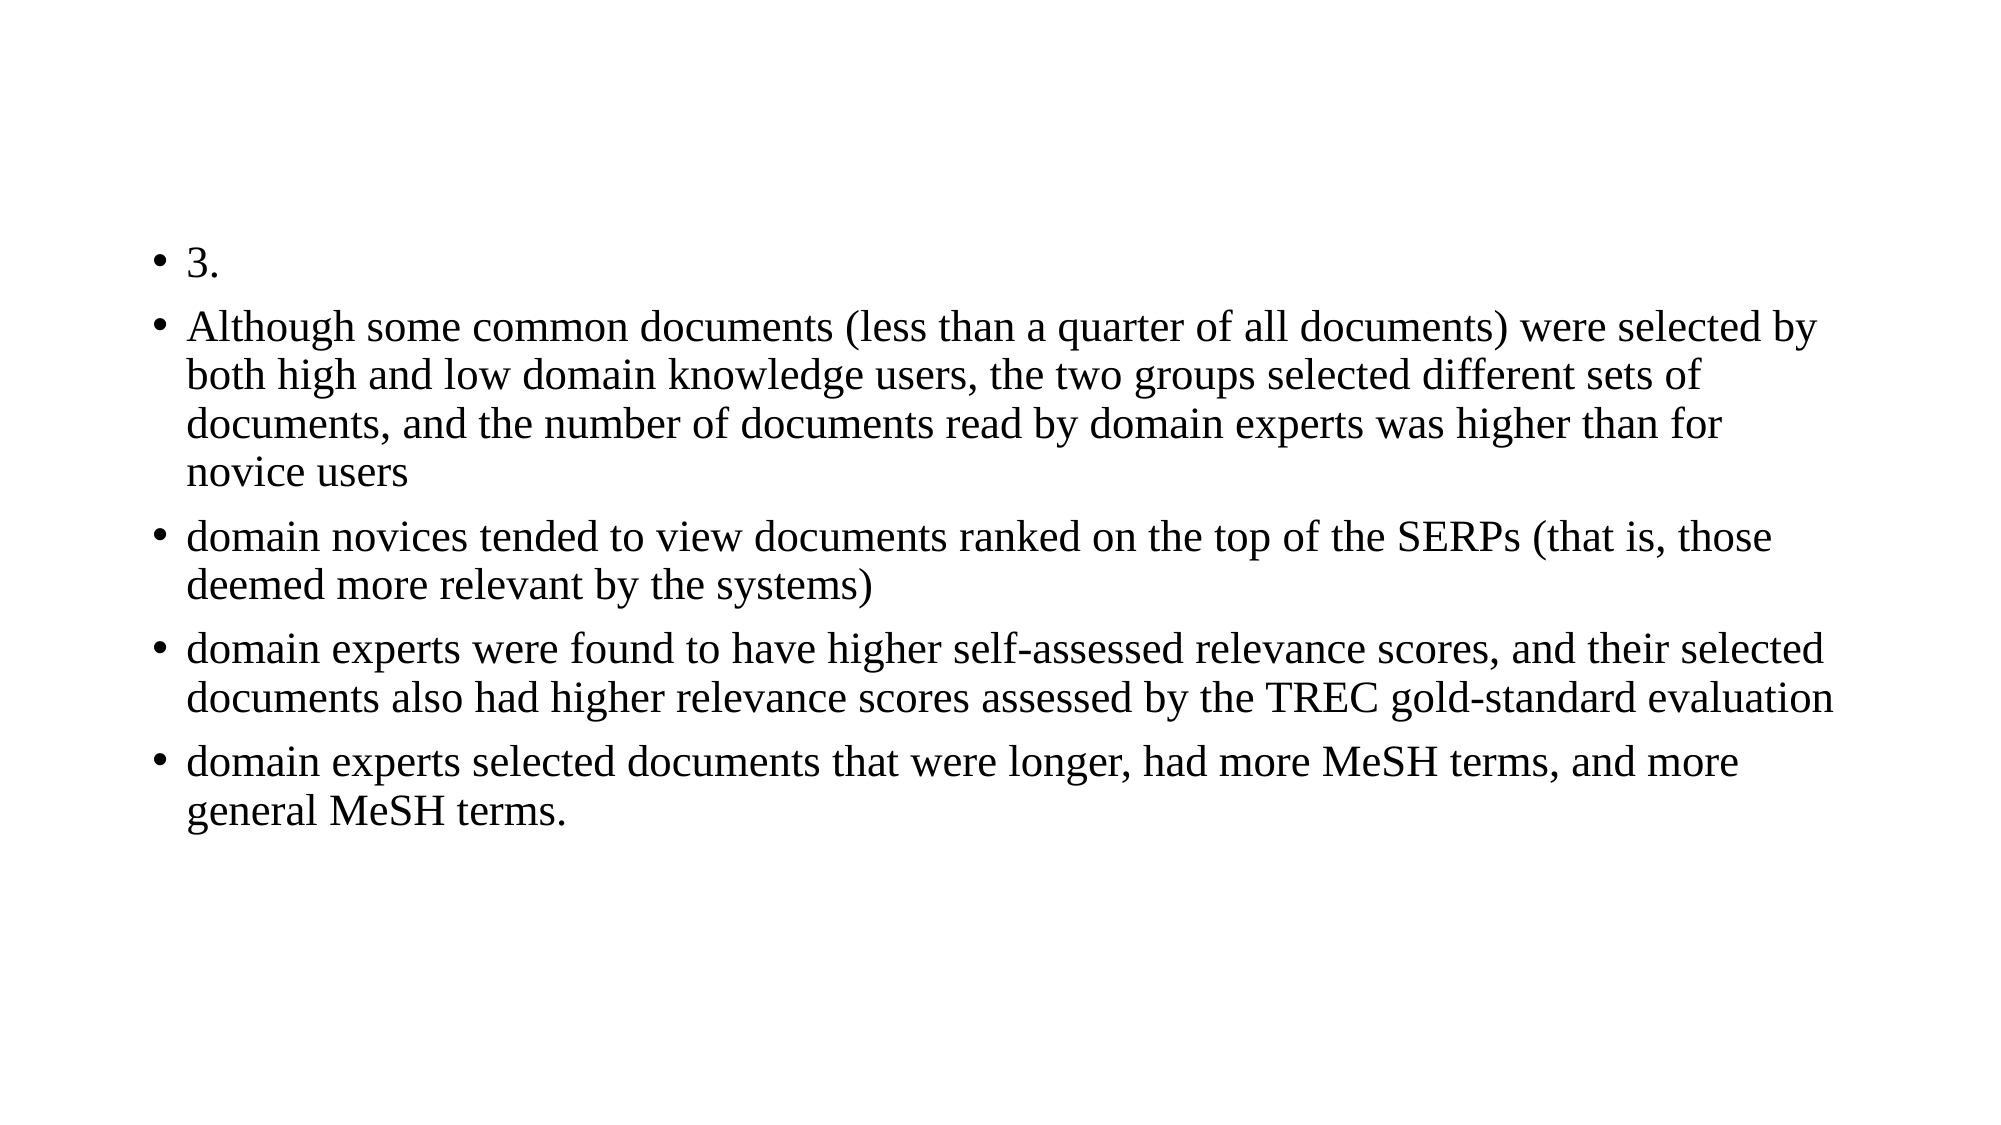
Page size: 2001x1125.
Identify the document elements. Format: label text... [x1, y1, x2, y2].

list 3. Although some common documents (less than a quarter of all documents) were selected by both high and low domain knowledge users, the two groups selected different sets of documents, and the number of documents read by domain experts was higher than for novice users domain novices tended to view documents ranked on the top of the SERPs (that is, those deemed more relevant by the systems) domain experts were found to have higher self-assessed relevance scores, and their selected documents also had higher relevance scores assessed by the TREC gold-standard evaluation domain experts selected documents that were longer, had more MeSH terms, and more general MeSH terms. [137, 231, 1863, 894]
